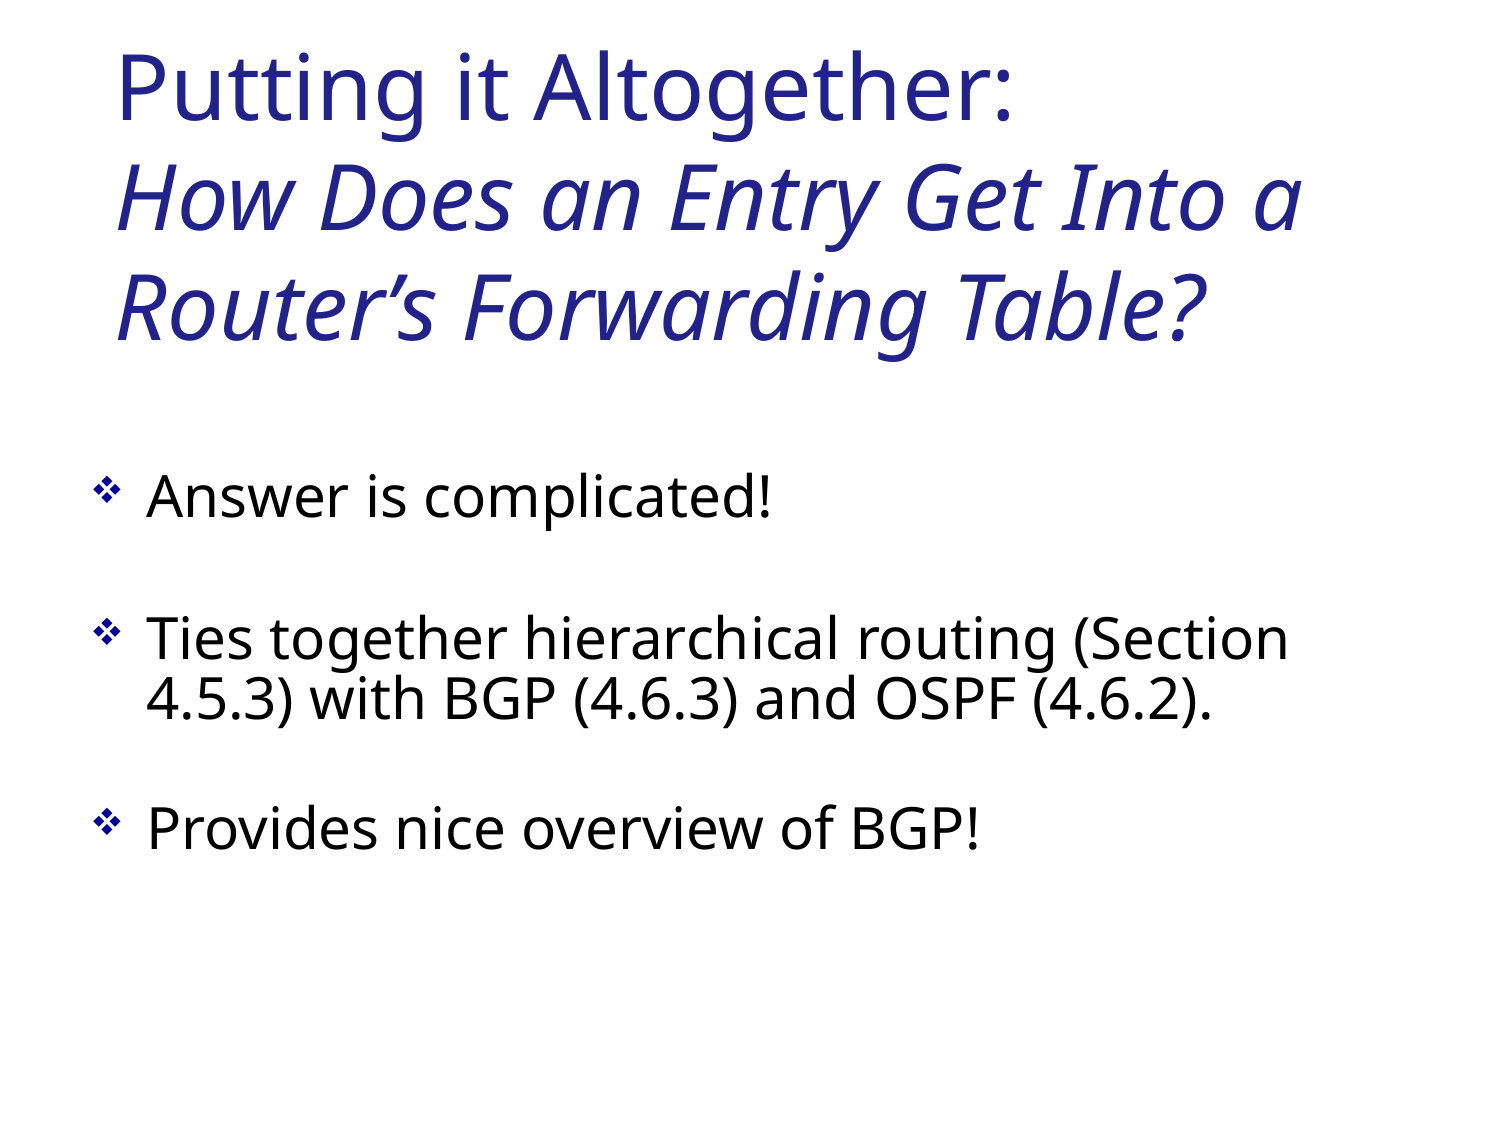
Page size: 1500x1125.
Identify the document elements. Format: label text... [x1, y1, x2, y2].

list Answer is complicated! Ties together hierarchical routing (Section 4.5.3) with BGP (4.6.3) and OSPF (4.6.2). Provides nice overview of BGP! [75, 462, 1350, 963]
title Putting it Altogether: How Does an Entry Get Into a Router’s Forwarding Table? [99, 99, 1375, 288]
